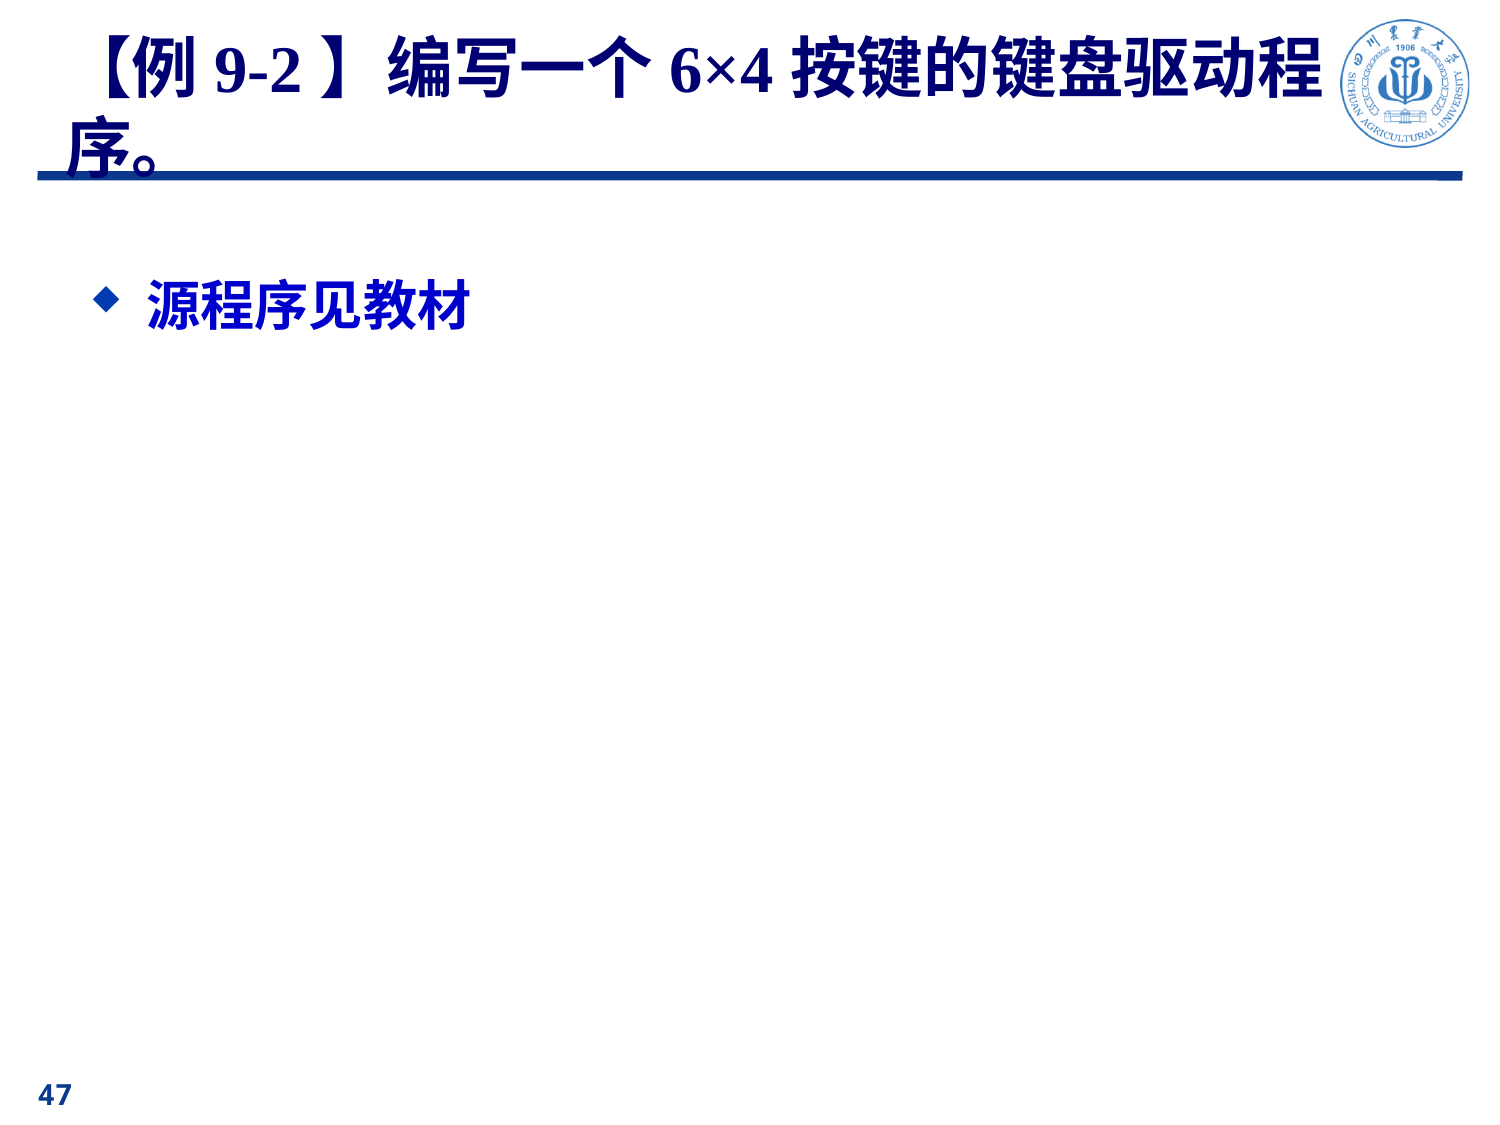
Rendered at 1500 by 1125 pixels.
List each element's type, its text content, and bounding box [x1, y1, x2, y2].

list 源程序见教材 [74, 263, 1426, 1125]
title 【例9-2】编写一个6×4按键的键盘驱动程序。 [49, 37, 1450, 176]
